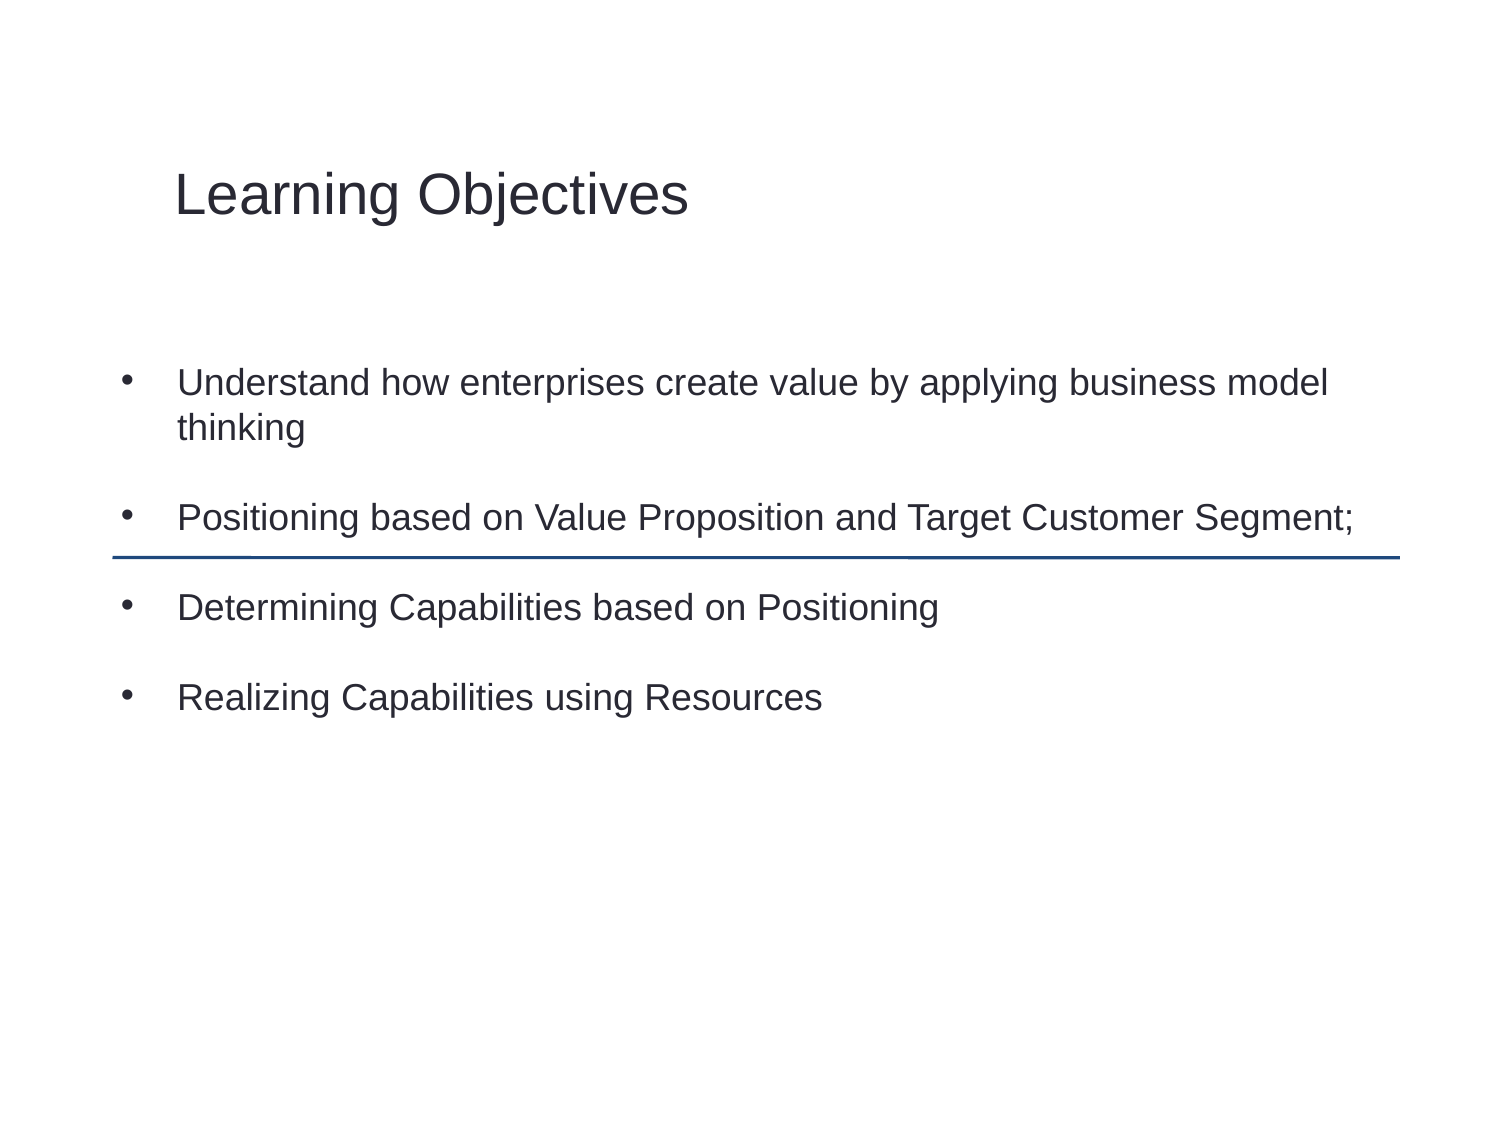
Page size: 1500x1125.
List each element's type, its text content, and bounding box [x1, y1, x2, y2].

text_box Learning Objectives [159, 148, 1069, 234]
text_box Understand how enterprises create value by applying business model thinking Positioning based on Value Proposition and Target Customer Segment; Determining Capabilities based on Positioning Realizing Capabilities using Resources [105, 350, 1382, 815]
